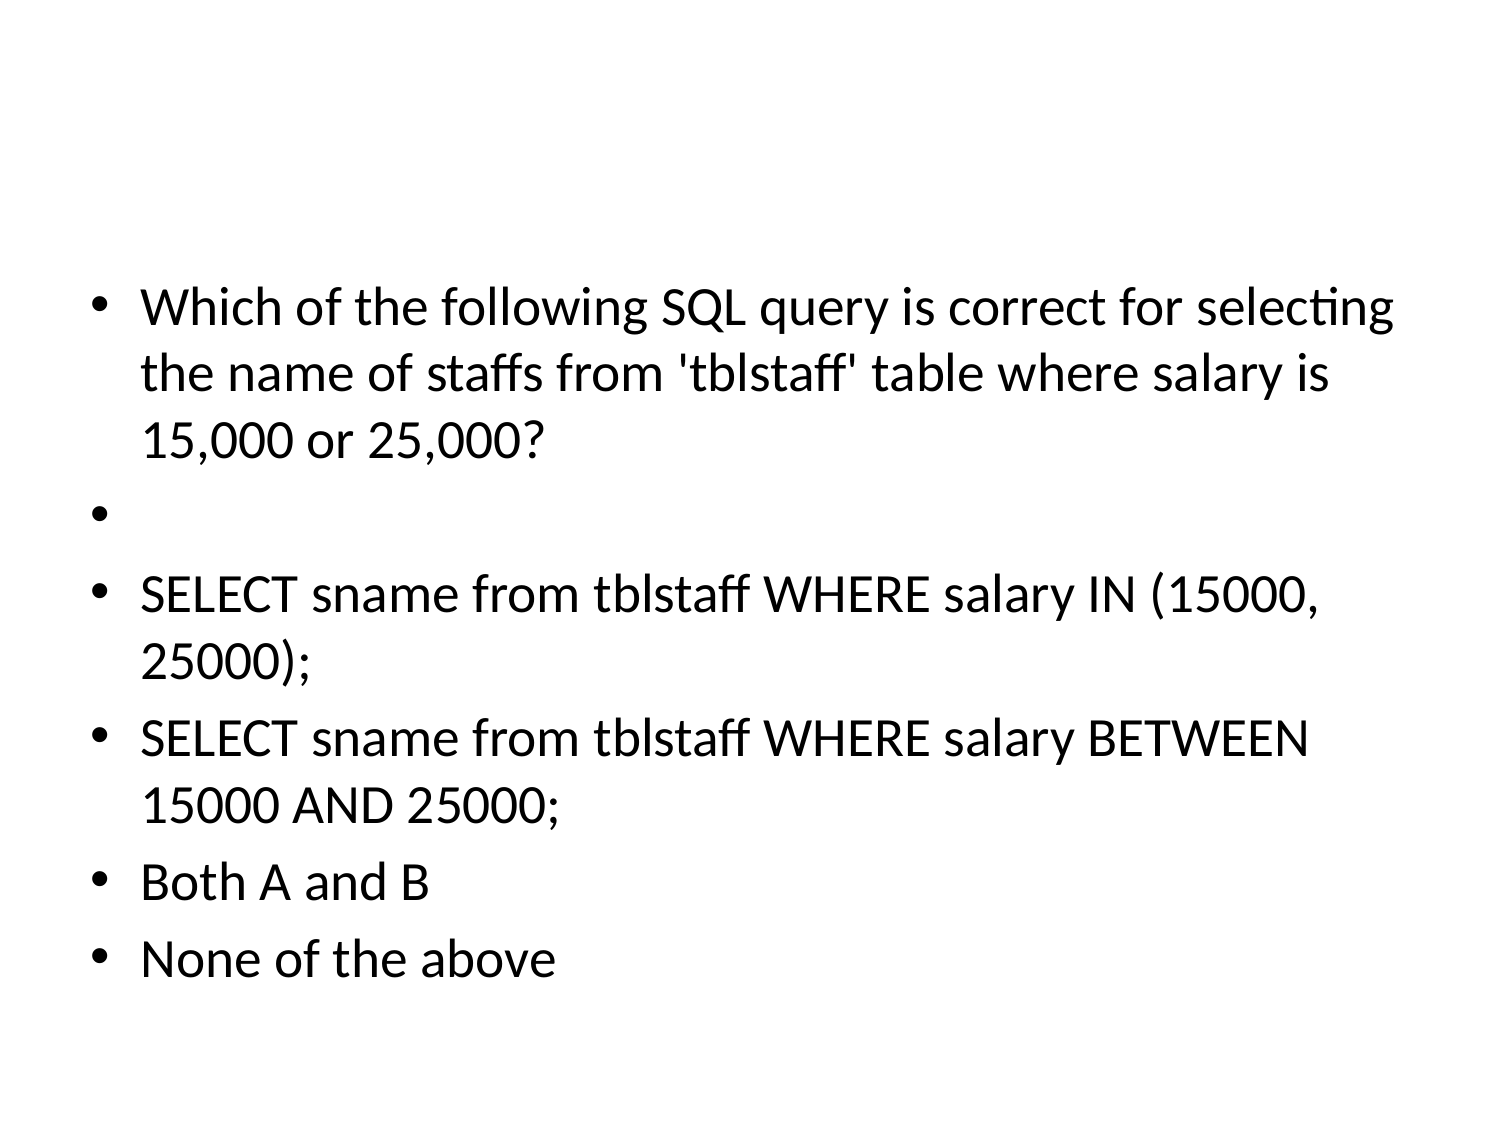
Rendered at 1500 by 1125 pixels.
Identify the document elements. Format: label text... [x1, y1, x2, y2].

list Which of the following SQL query is correct for selecting the name of staffs from 'tblstaff' table where salary is 15,000 or 25,000? SELECT sname from tblstaff WHERE salary IN (15000, 25000); SELECT sname from tblstaff WHERE salary BETWEEN 15000 AND 25000; Both A and B None of the above [75, 262, 1425, 1005]
